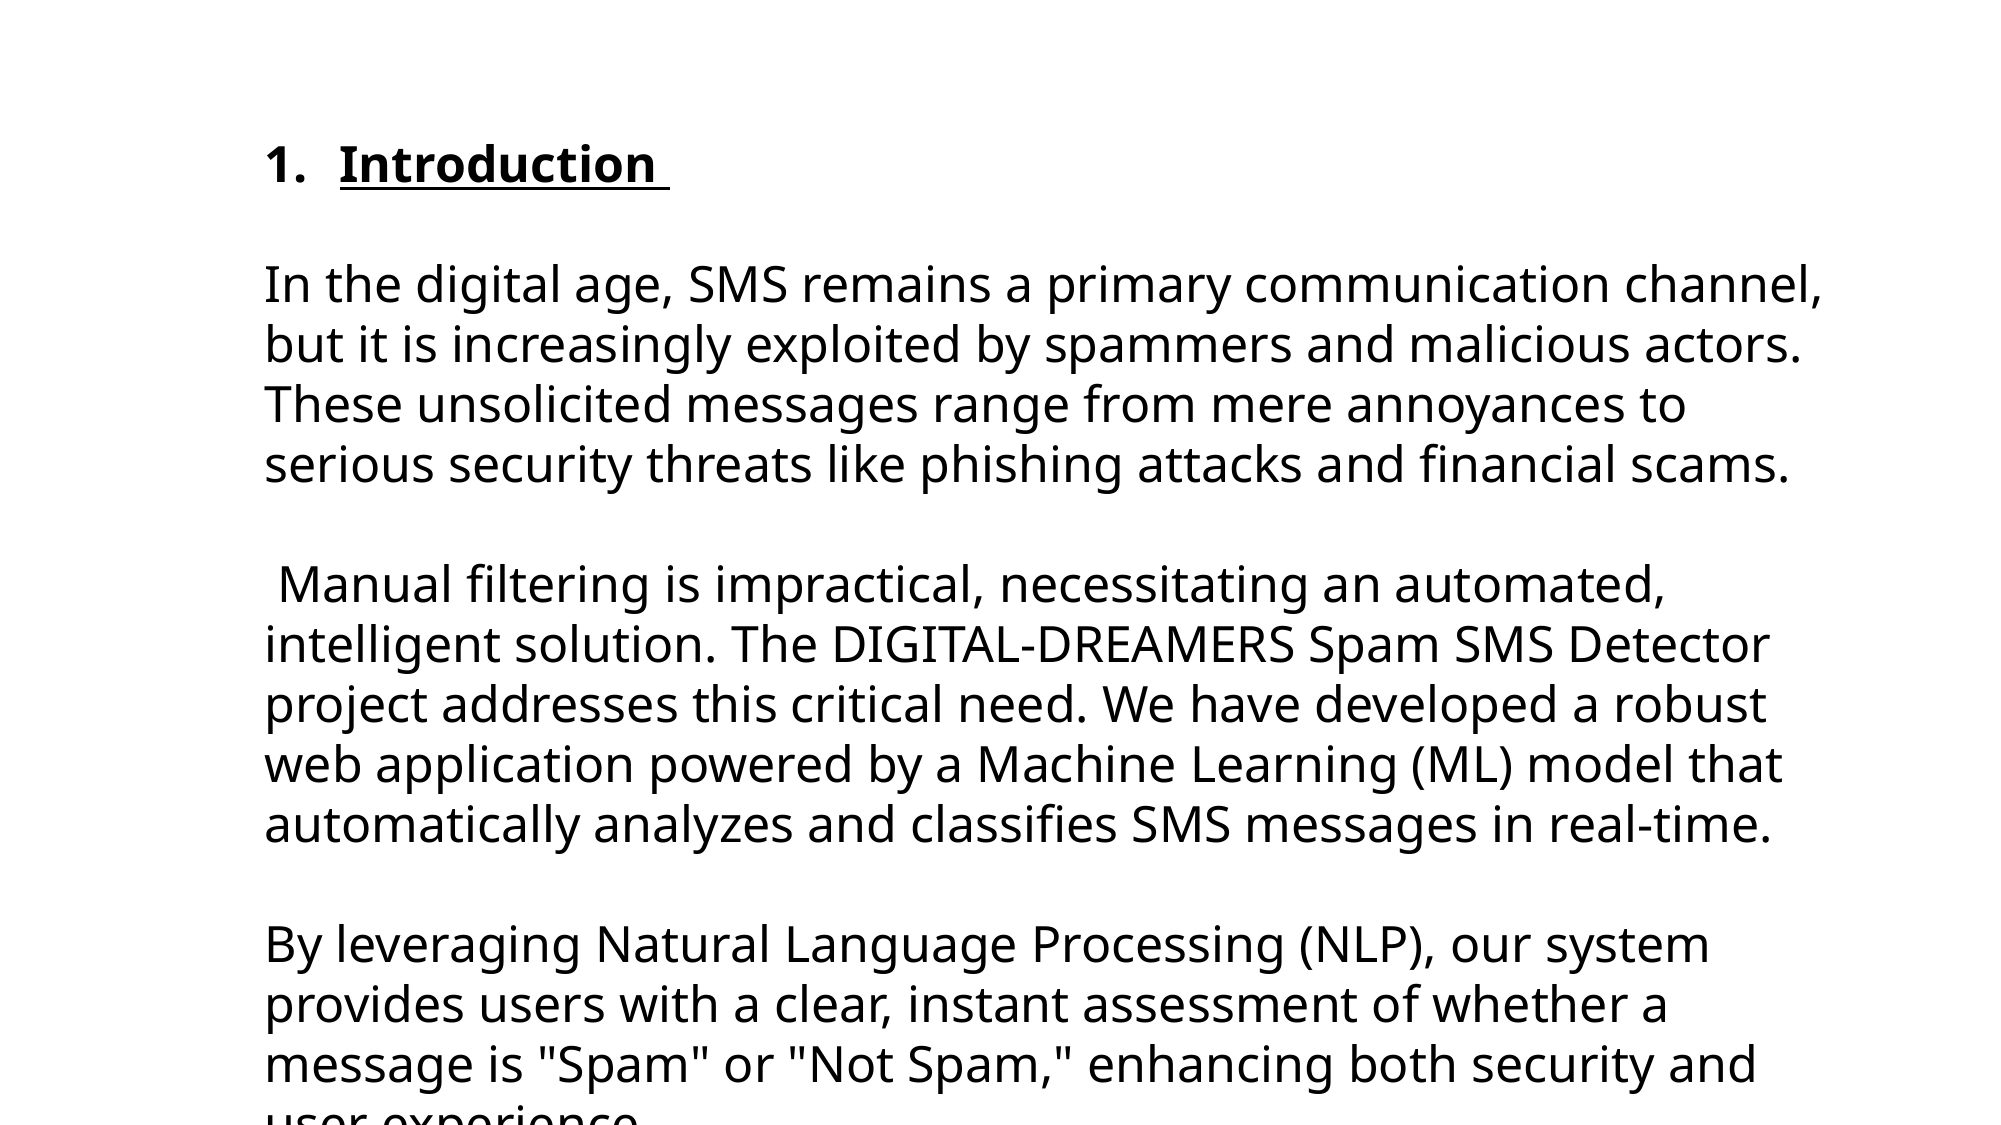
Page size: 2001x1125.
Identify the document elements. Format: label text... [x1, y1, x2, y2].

text_box Introduction In the digital age, SMS remains a primary communication channel, but it is increasingly exploited by spammers and malicious actors. These unsolicited messages range from mere annoyances to serious security threats like phishing attacks and financial scams. Manual filtering is impractical, necessitating an automated, intelligent solution. The DIGITAL-DREAMERS Spam SMS Detector project addresses this critical need. We have developed a robust web application powered by a Machine Learning (ML) model that automatically analyzes and classifies SMS messages in real-time. By leveraging Natural Language Processing (NLP), our system provides users with a clear, instant assessment of whether a message is "Spam" or "Not Spam," enhancing both security and user experience. [249, 125, 1844, 1125]
